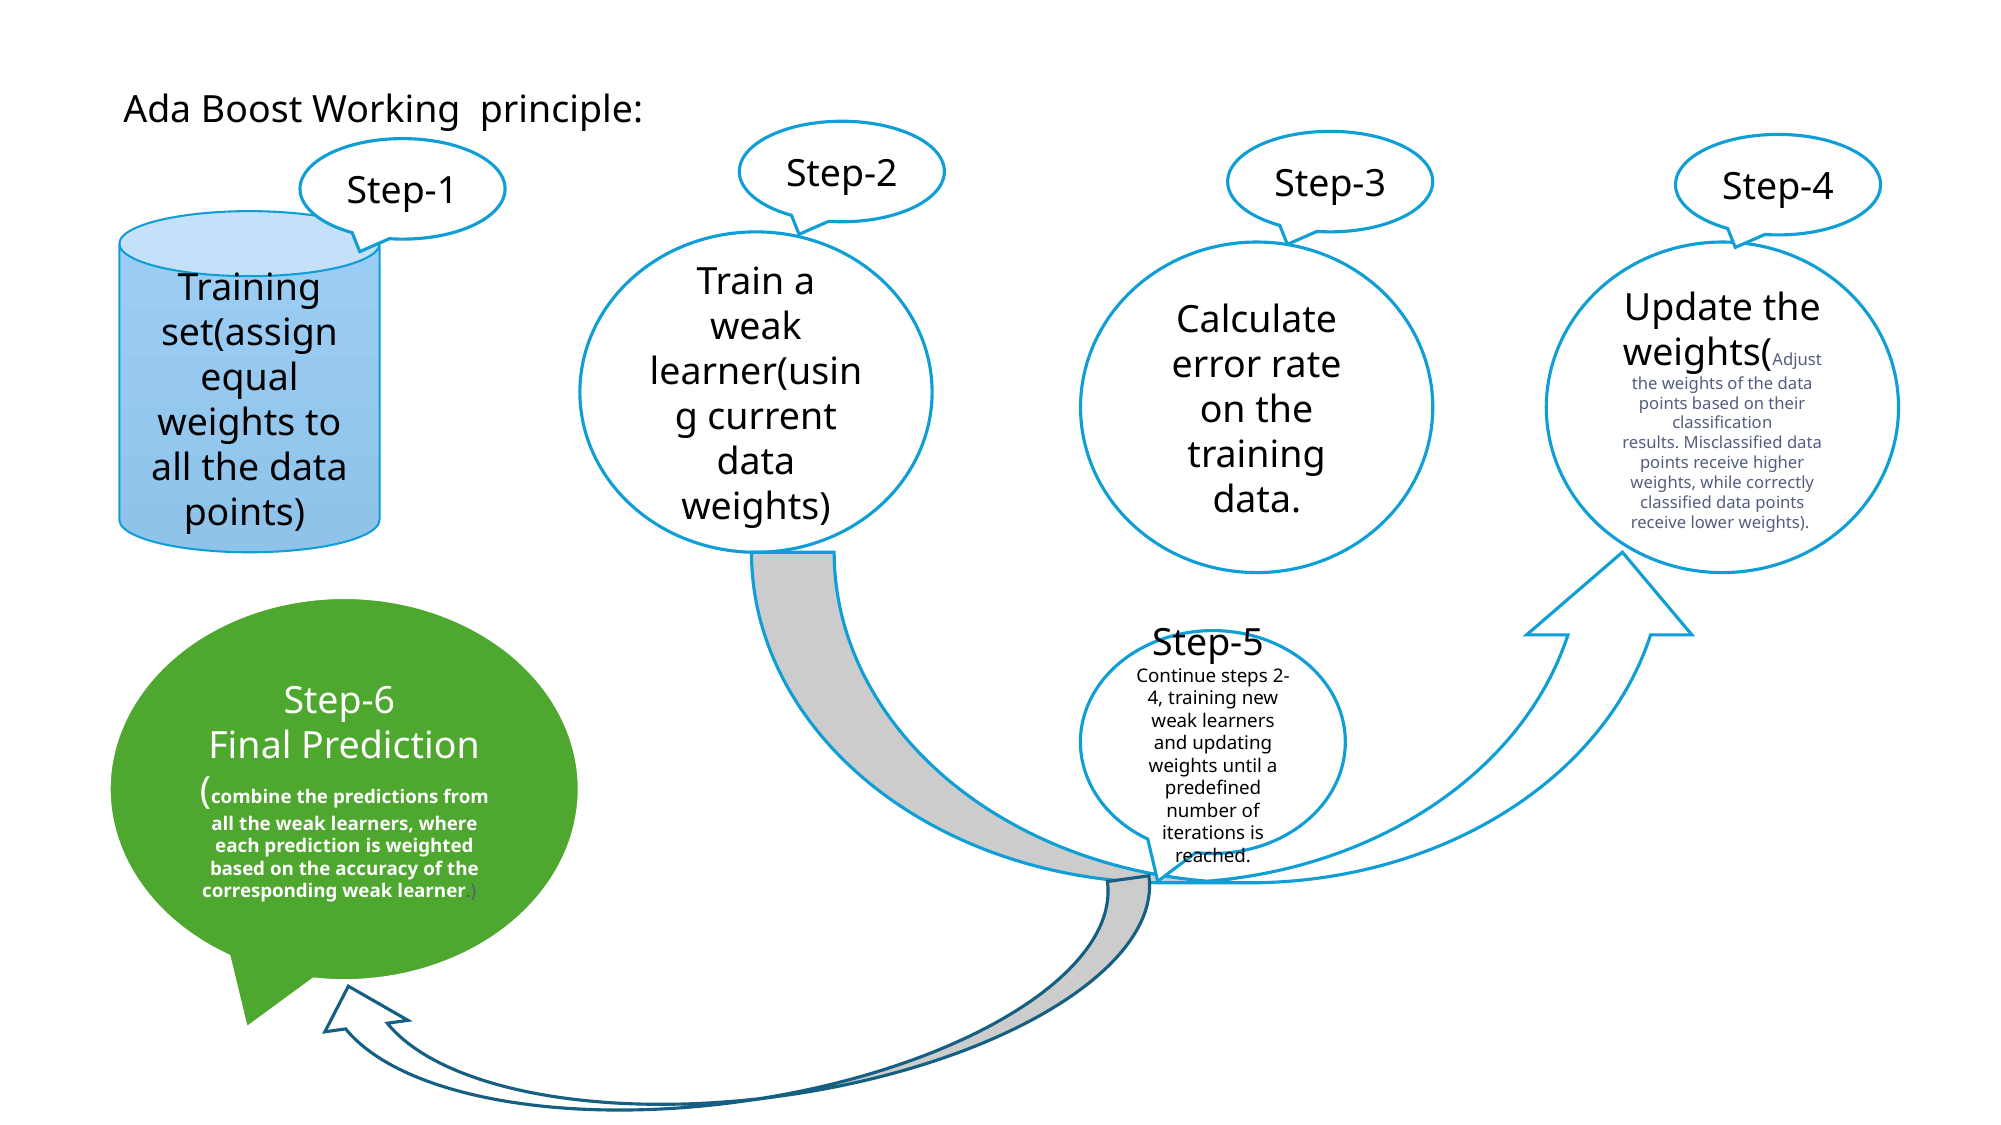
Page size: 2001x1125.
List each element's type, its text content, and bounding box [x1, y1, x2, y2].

text_box Step-5 Continue steps 2-4, training new weak learners and updating weights until a predefined number of iterations is reached. [1078, 629, 1347, 885]
text_box Update the weights(Adjust the weights of the data points based on their classification results. Misclassified data points receive higher weights, while correctly classified data points receive lower weights). [1544, 240, 1901, 575]
text_box Step-6 Final Prediction (combine the predictions from all the weak learners, where each prediction is weighted based on the accuracy of the corresponding weak learner.) [106, 594, 582, 1033]
text_box Ada Boost Working principle: [108, 78, 697, 138]
text_box Step-4 [1673, 132, 1883, 250]
text_box [1157, 550, 1696, 885]
text_box [749, 550, 1154, 881]
text_box [322, 874, 1152, 1112]
text_box Calculate error rate on the training data. [1078, 240, 1435, 575]
text_box Step-2 [737, 119, 946, 237]
text_box Train a weak learner(using current data weights) [578, 230, 934, 554]
text_box Training set(assign equal weights to all the data points) [118, 210, 381, 554]
text_box Step-3 [1226, 129, 1435, 247]
text_box Step-1 [298, 137, 507, 254]
